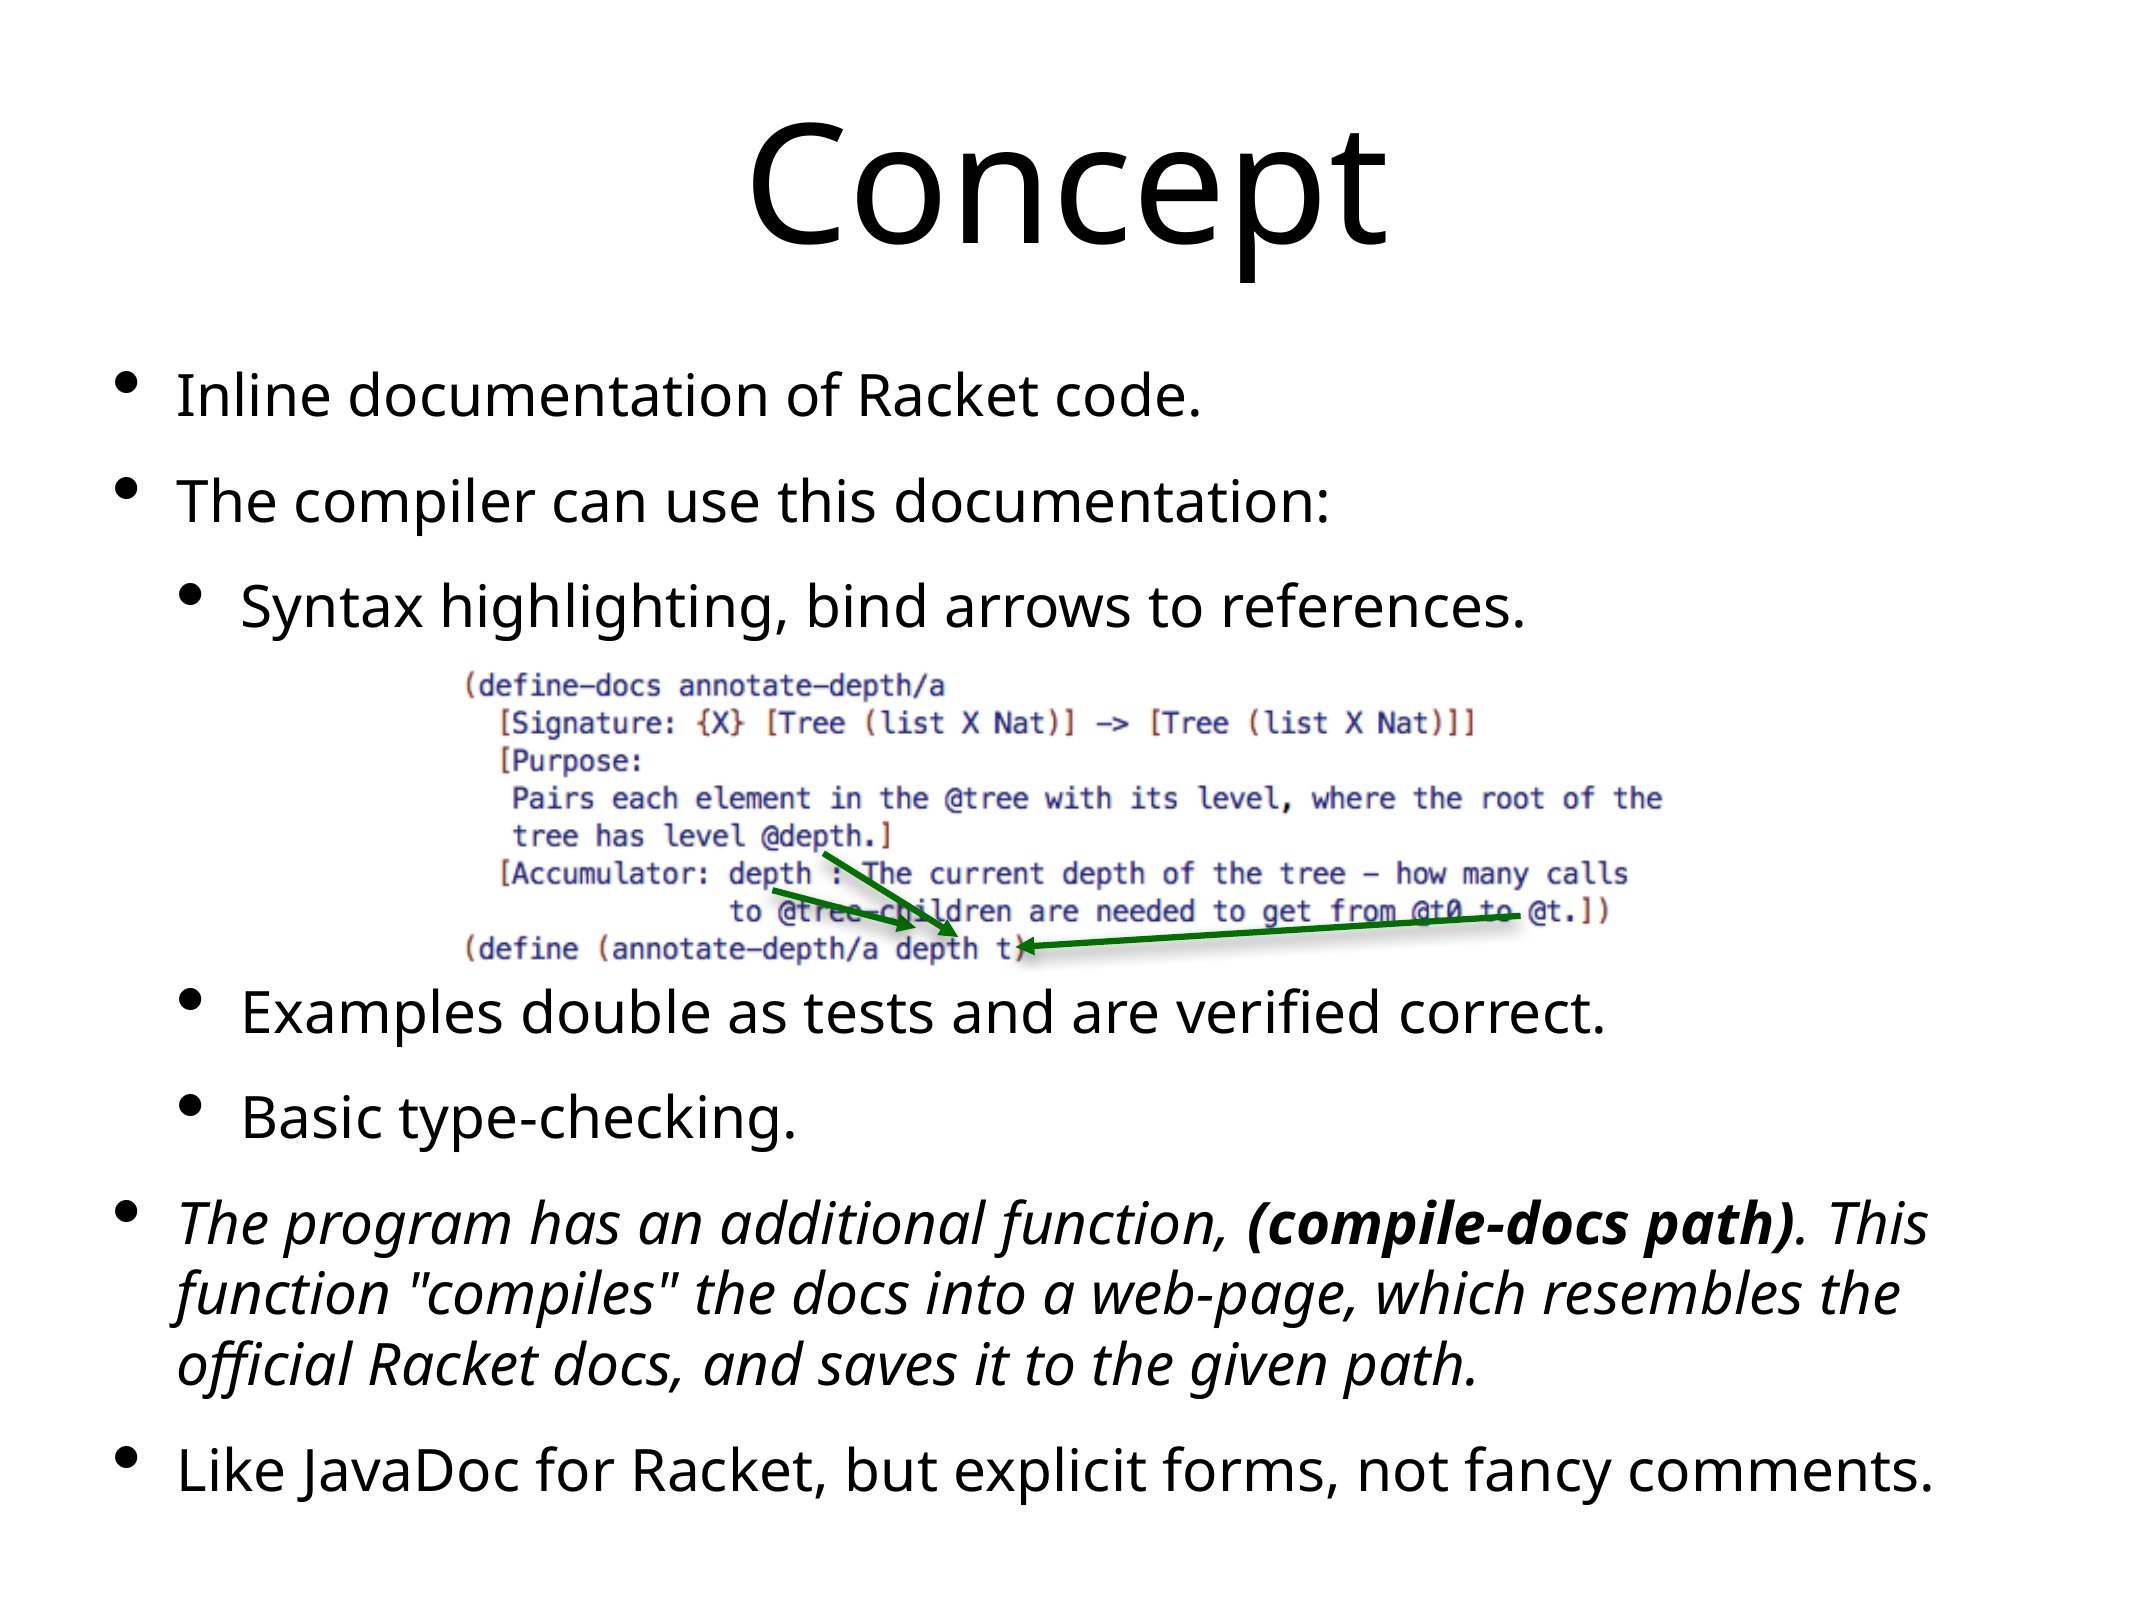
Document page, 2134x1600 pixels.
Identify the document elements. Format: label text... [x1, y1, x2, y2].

title Concept [155, 0, 1978, 330]
list Inline documentation of Racket code. The compiler can use this documentation: Syntax highlighting, bind arrows to references. Examples double as tests and are verified correct. Basic type-checking. The program has an additional function, (compile-docs path). This function "compiles" the docs into a web-page, which resembles the official Racket docs, and saves it to the given path. Like JavaDoc for Racket, but explicit forms, not fancy comments. [103, 330, 2030, 1530]
picture [462, 665, 1672, 968]
